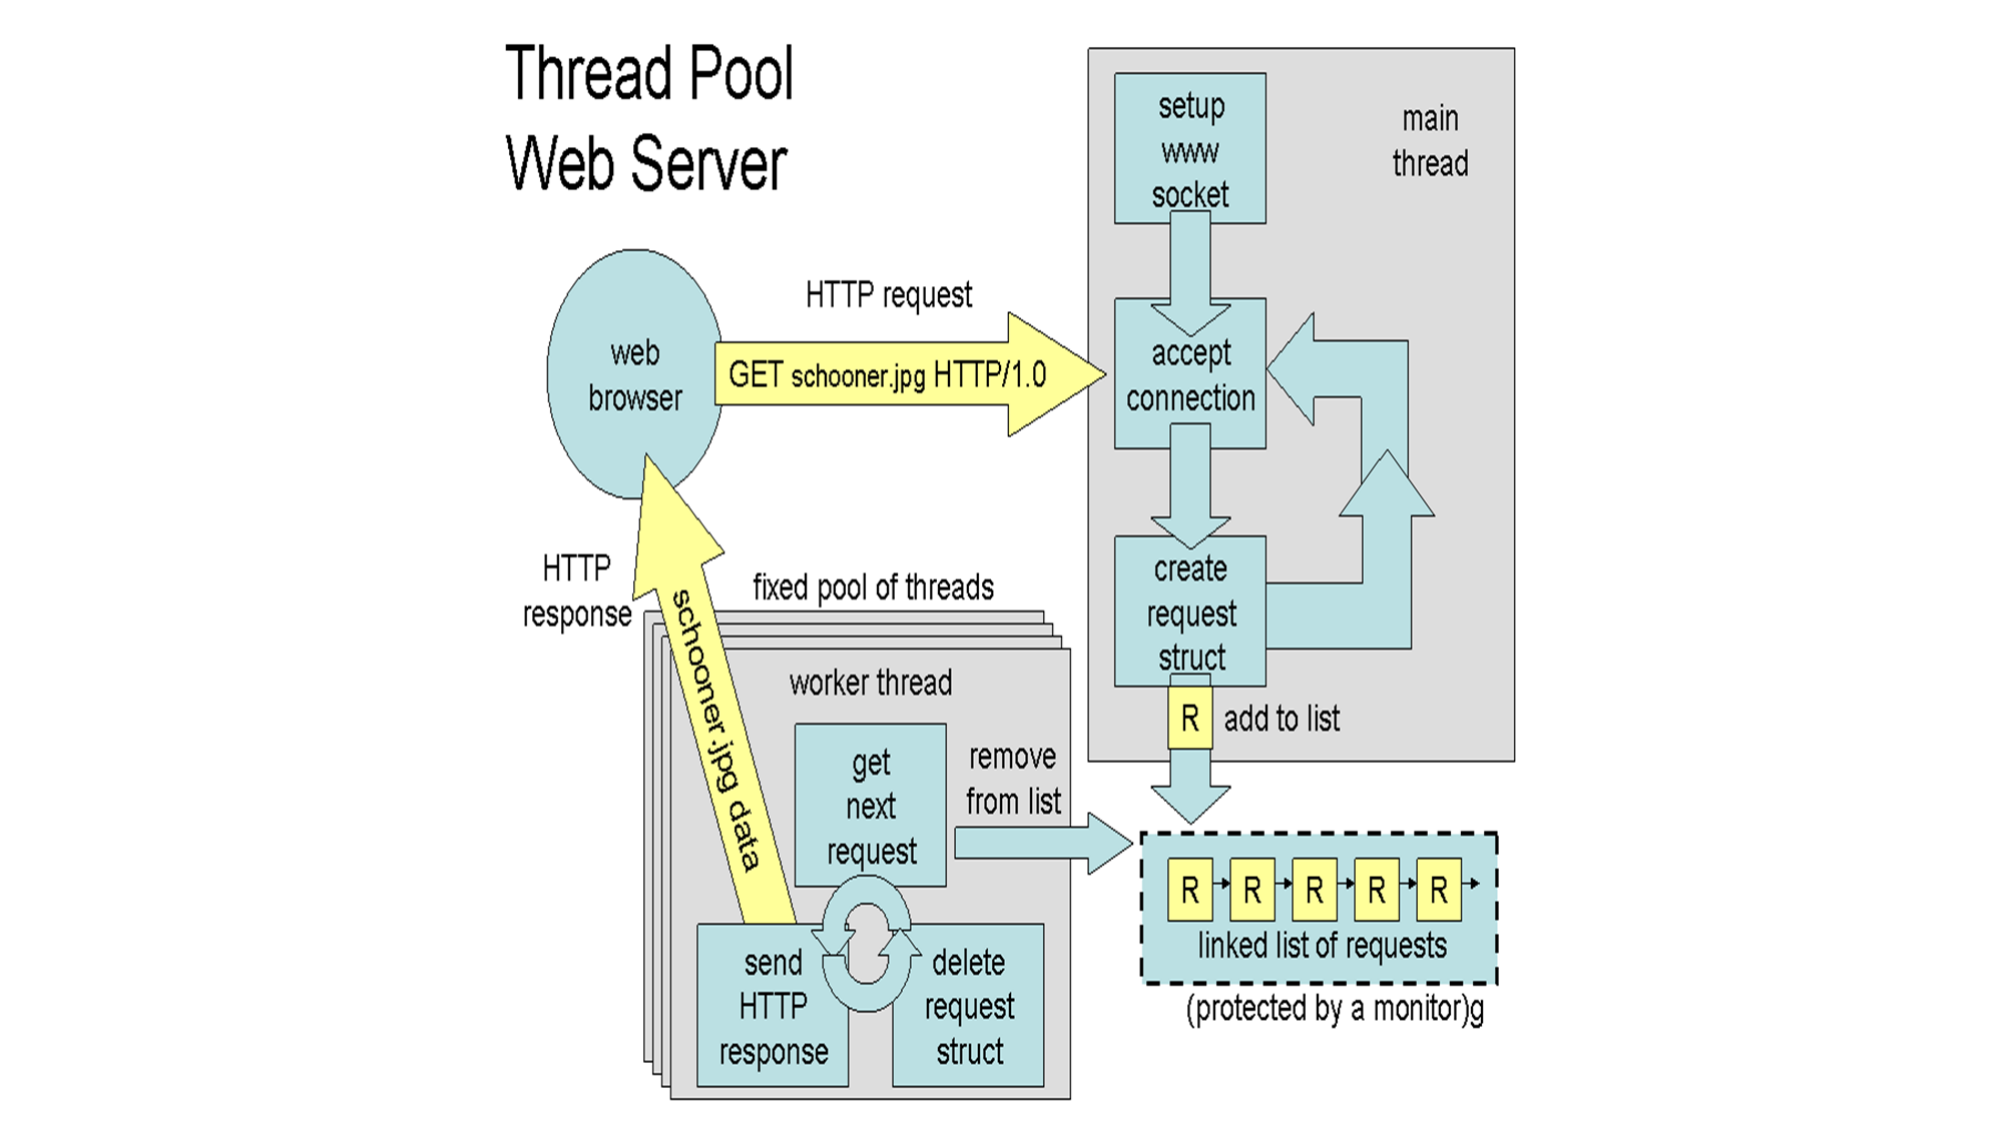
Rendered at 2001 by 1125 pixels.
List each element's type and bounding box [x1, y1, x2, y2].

picture [467, 0, 1533, 1125]
